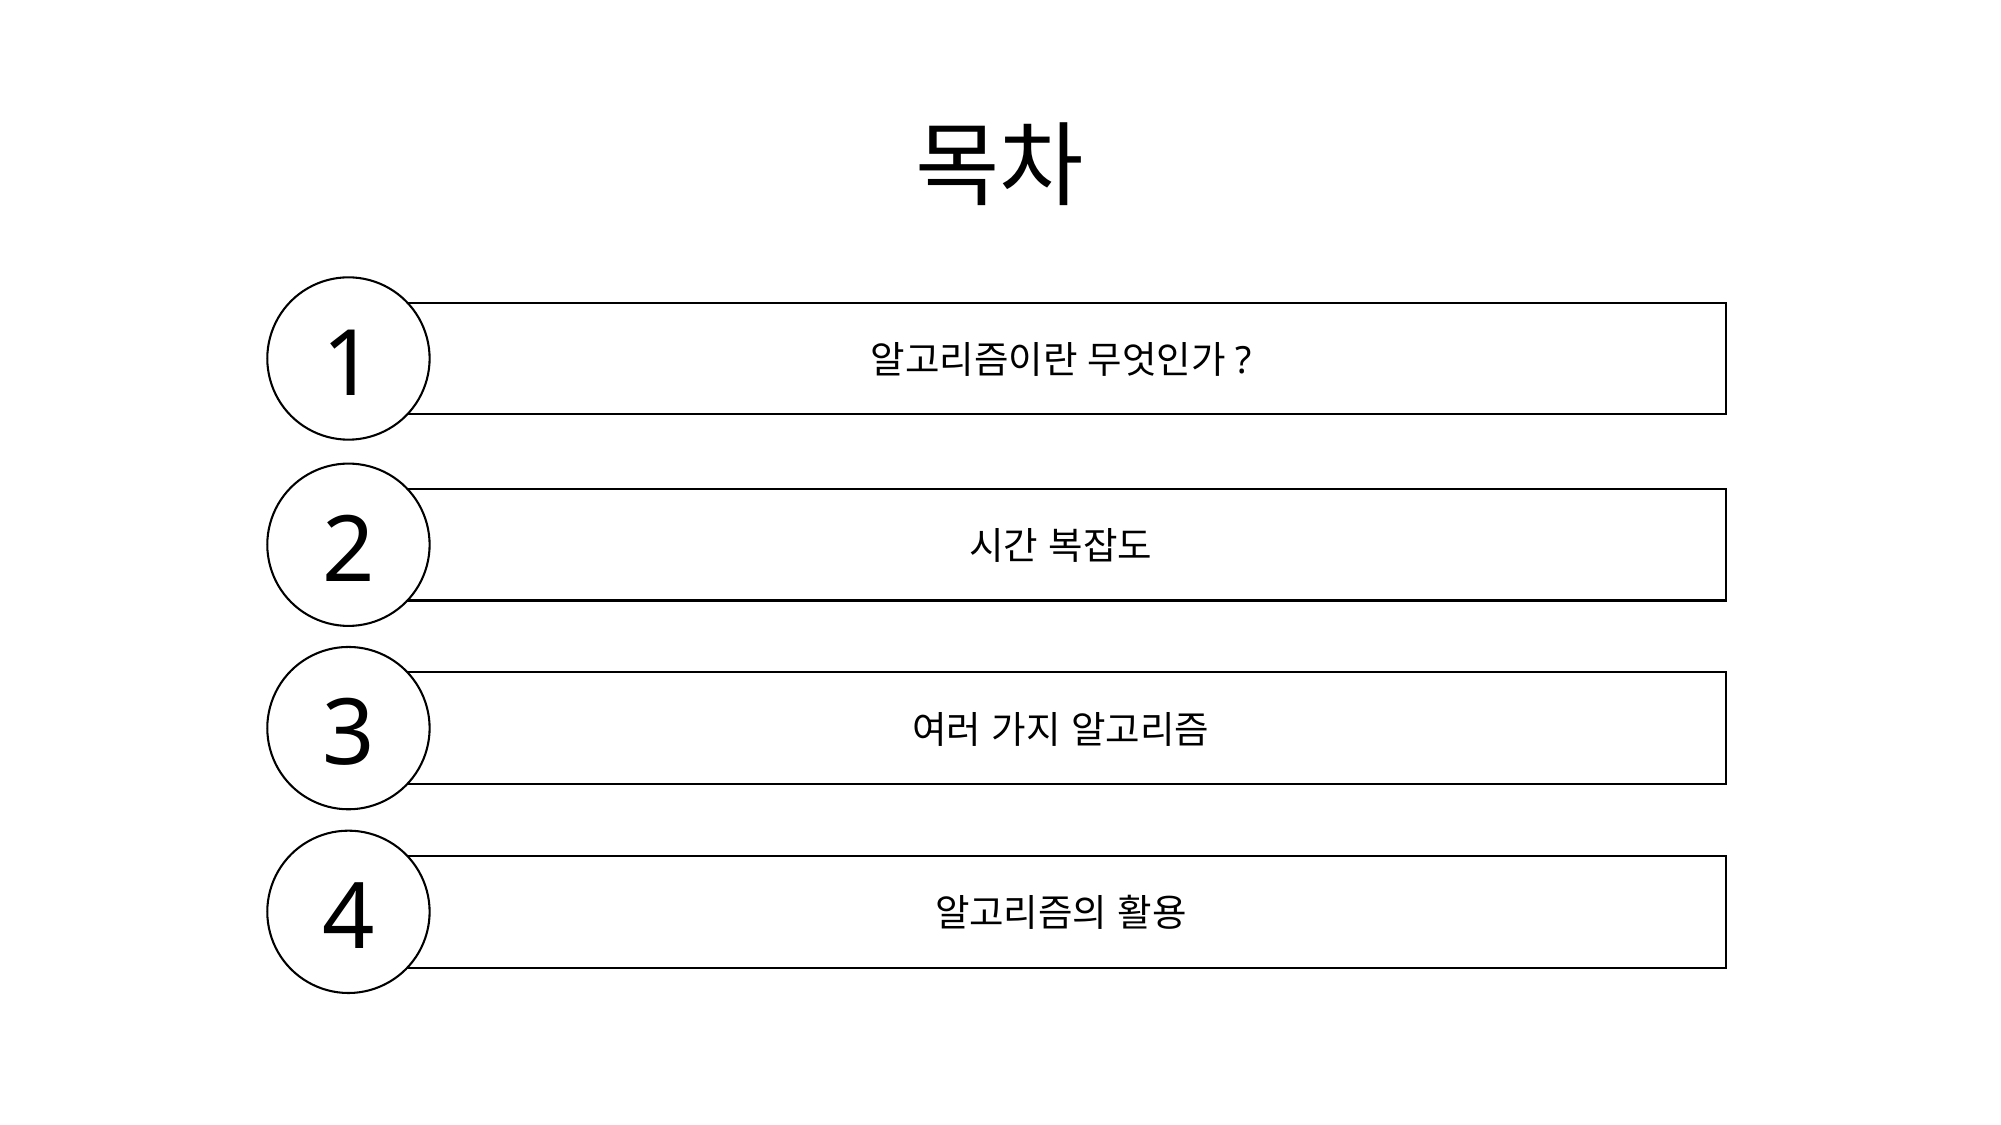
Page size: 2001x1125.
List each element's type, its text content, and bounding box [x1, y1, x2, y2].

text_box 1 [266, 276, 431, 441]
title 목차 [137, 59, 1863, 278]
text_box 여러 가지 알고리즘 [409, 671, 1727, 785]
text_box 3 [266, 645, 431, 811]
text_box 4 [266, 829, 431, 995]
text_box 2 [266, 462, 431, 627]
text_box 알고리즘이란 무엇인가? [410, 302, 1727, 415]
text_box 알고리즘의 활용 [409, 855, 1727, 969]
text_box 시간 복잡도 [409, 488, 1727, 602]
